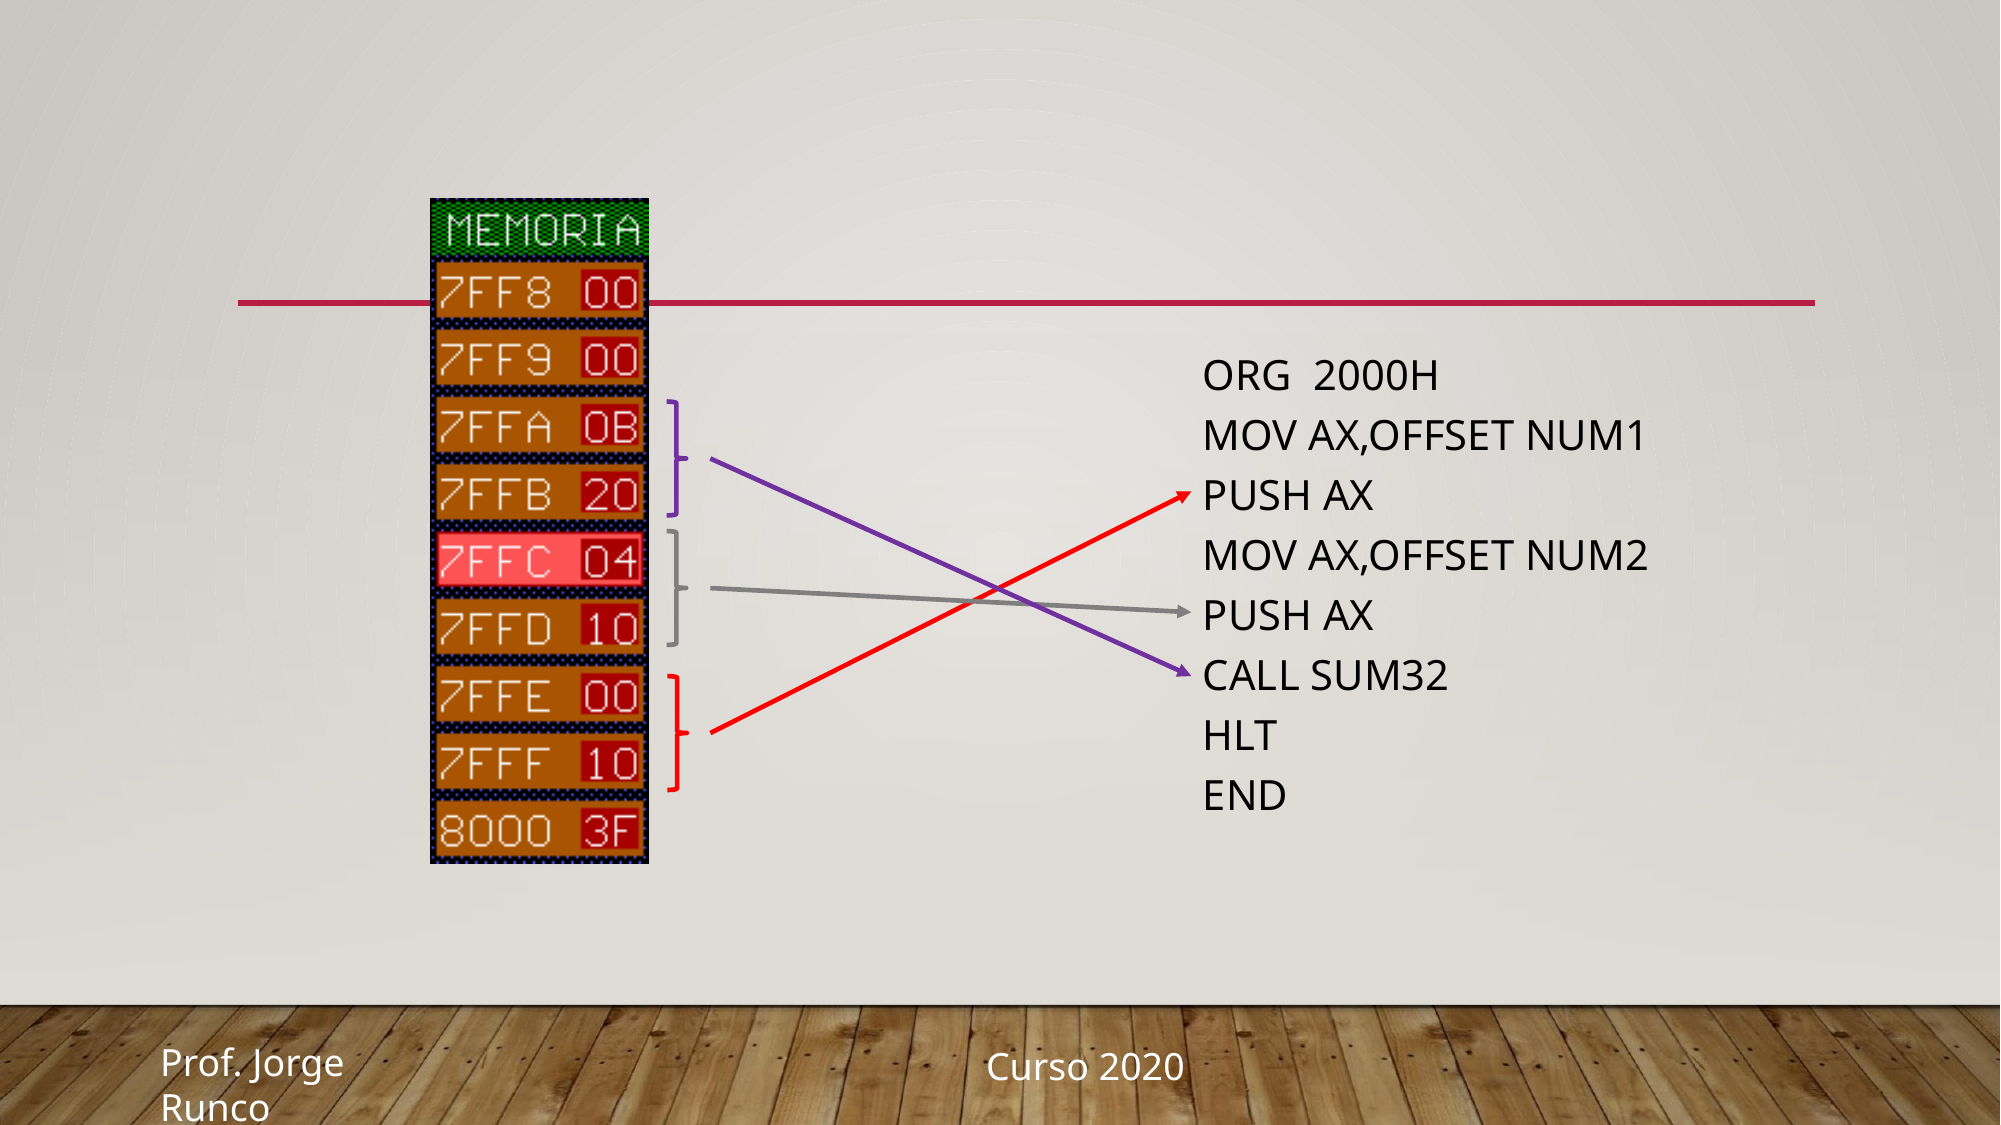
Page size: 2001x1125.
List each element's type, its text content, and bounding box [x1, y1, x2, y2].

picture [0, 1005, 2000, 1125]
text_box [710, 458, 1192, 677]
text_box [710, 683, 1192, 734]
list ORG 2000H MOV AX,OFFSET NUM1 PUSH AX MOV AX,OFFSET NUM2 PUSH AX CALL SUM32 HLT END [1101, 331, 1694, 926]
picture [429, 198, 649, 864]
text_box [667, 676, 687, 790]
text_box [666, 401, 687, 516]
text_box [666, 531, 687, 645]
